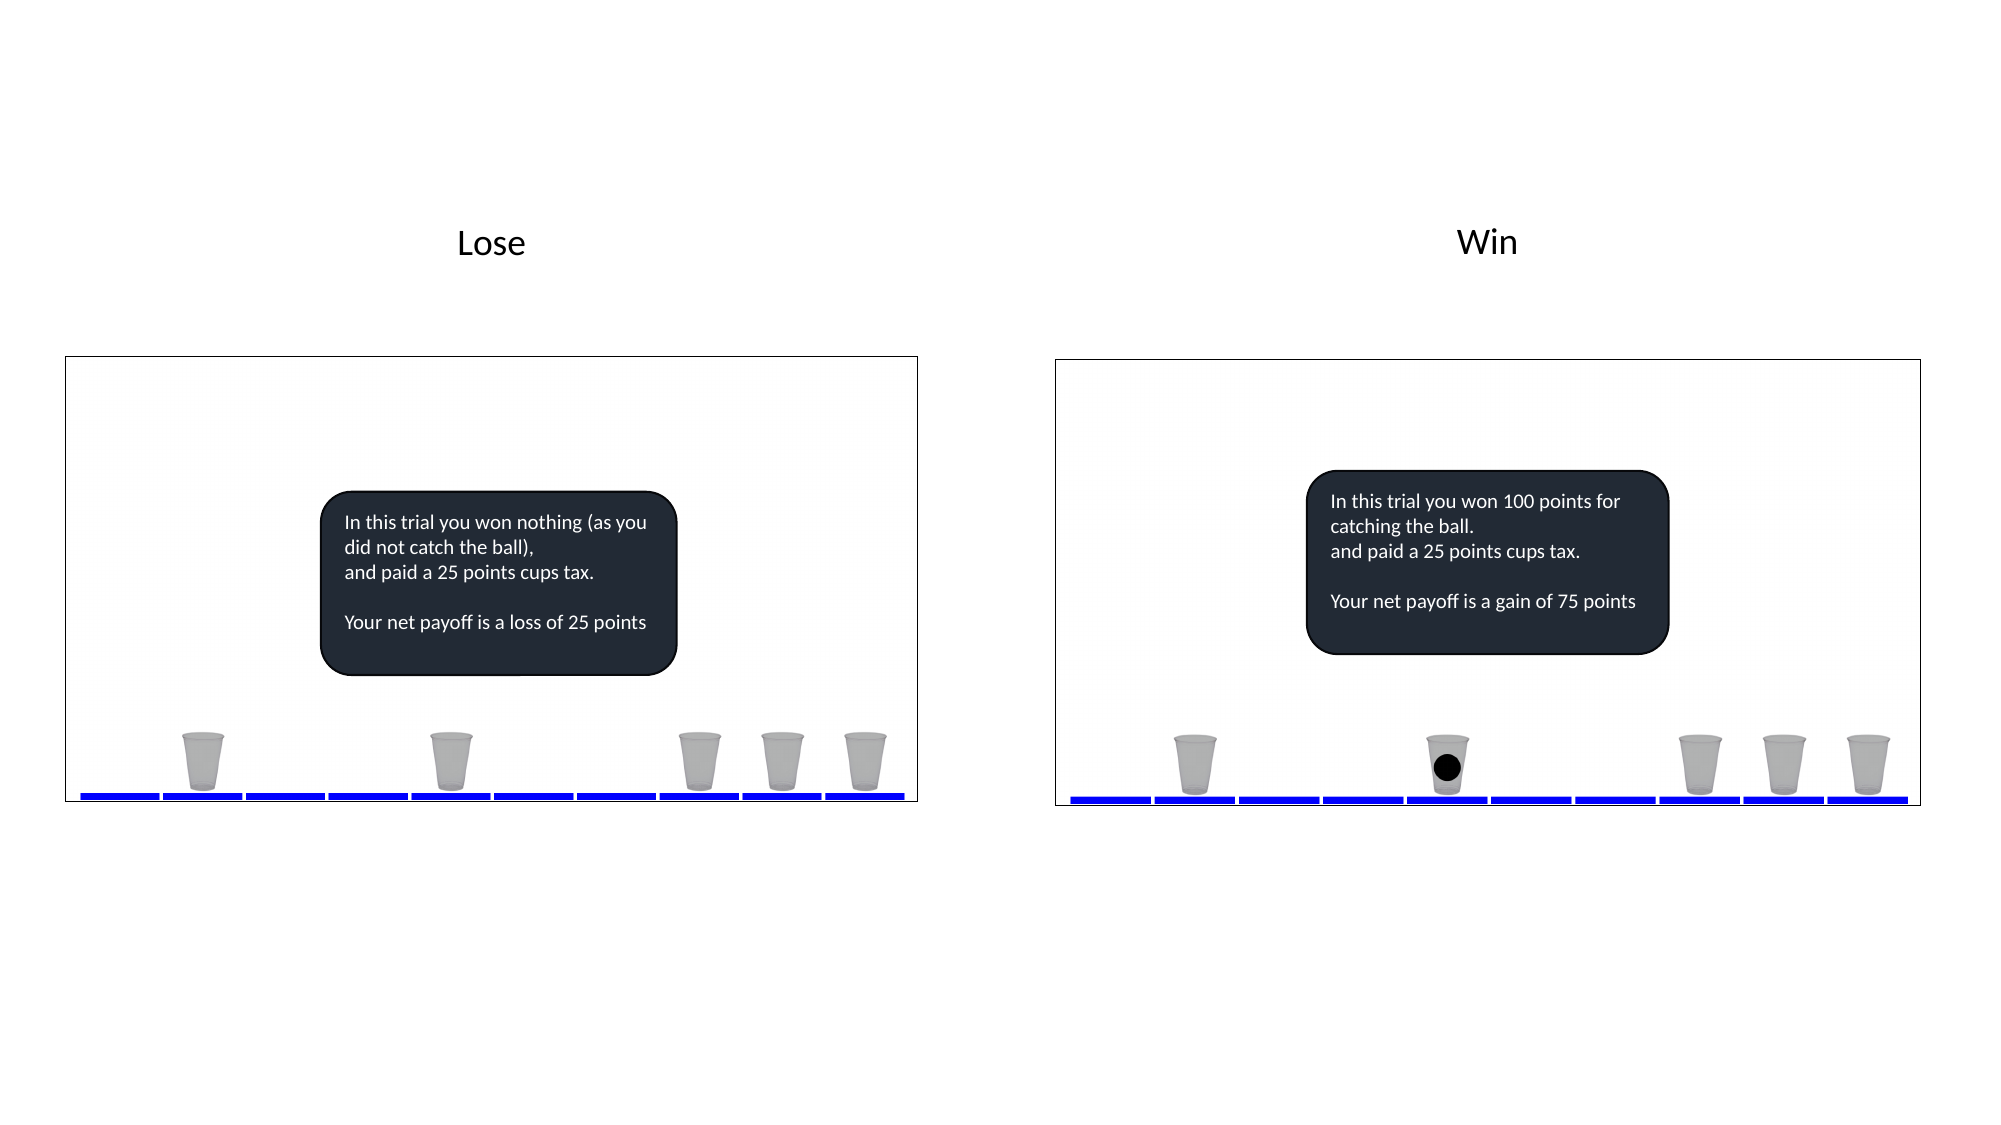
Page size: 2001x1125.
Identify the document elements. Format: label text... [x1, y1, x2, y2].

text_box Lose [222, 180, 761, 301]
picture [1055, 359, 1921, 806]
text_box Win [1218, 179, 1757, 300]
picture [65, 356, 918, 802]
